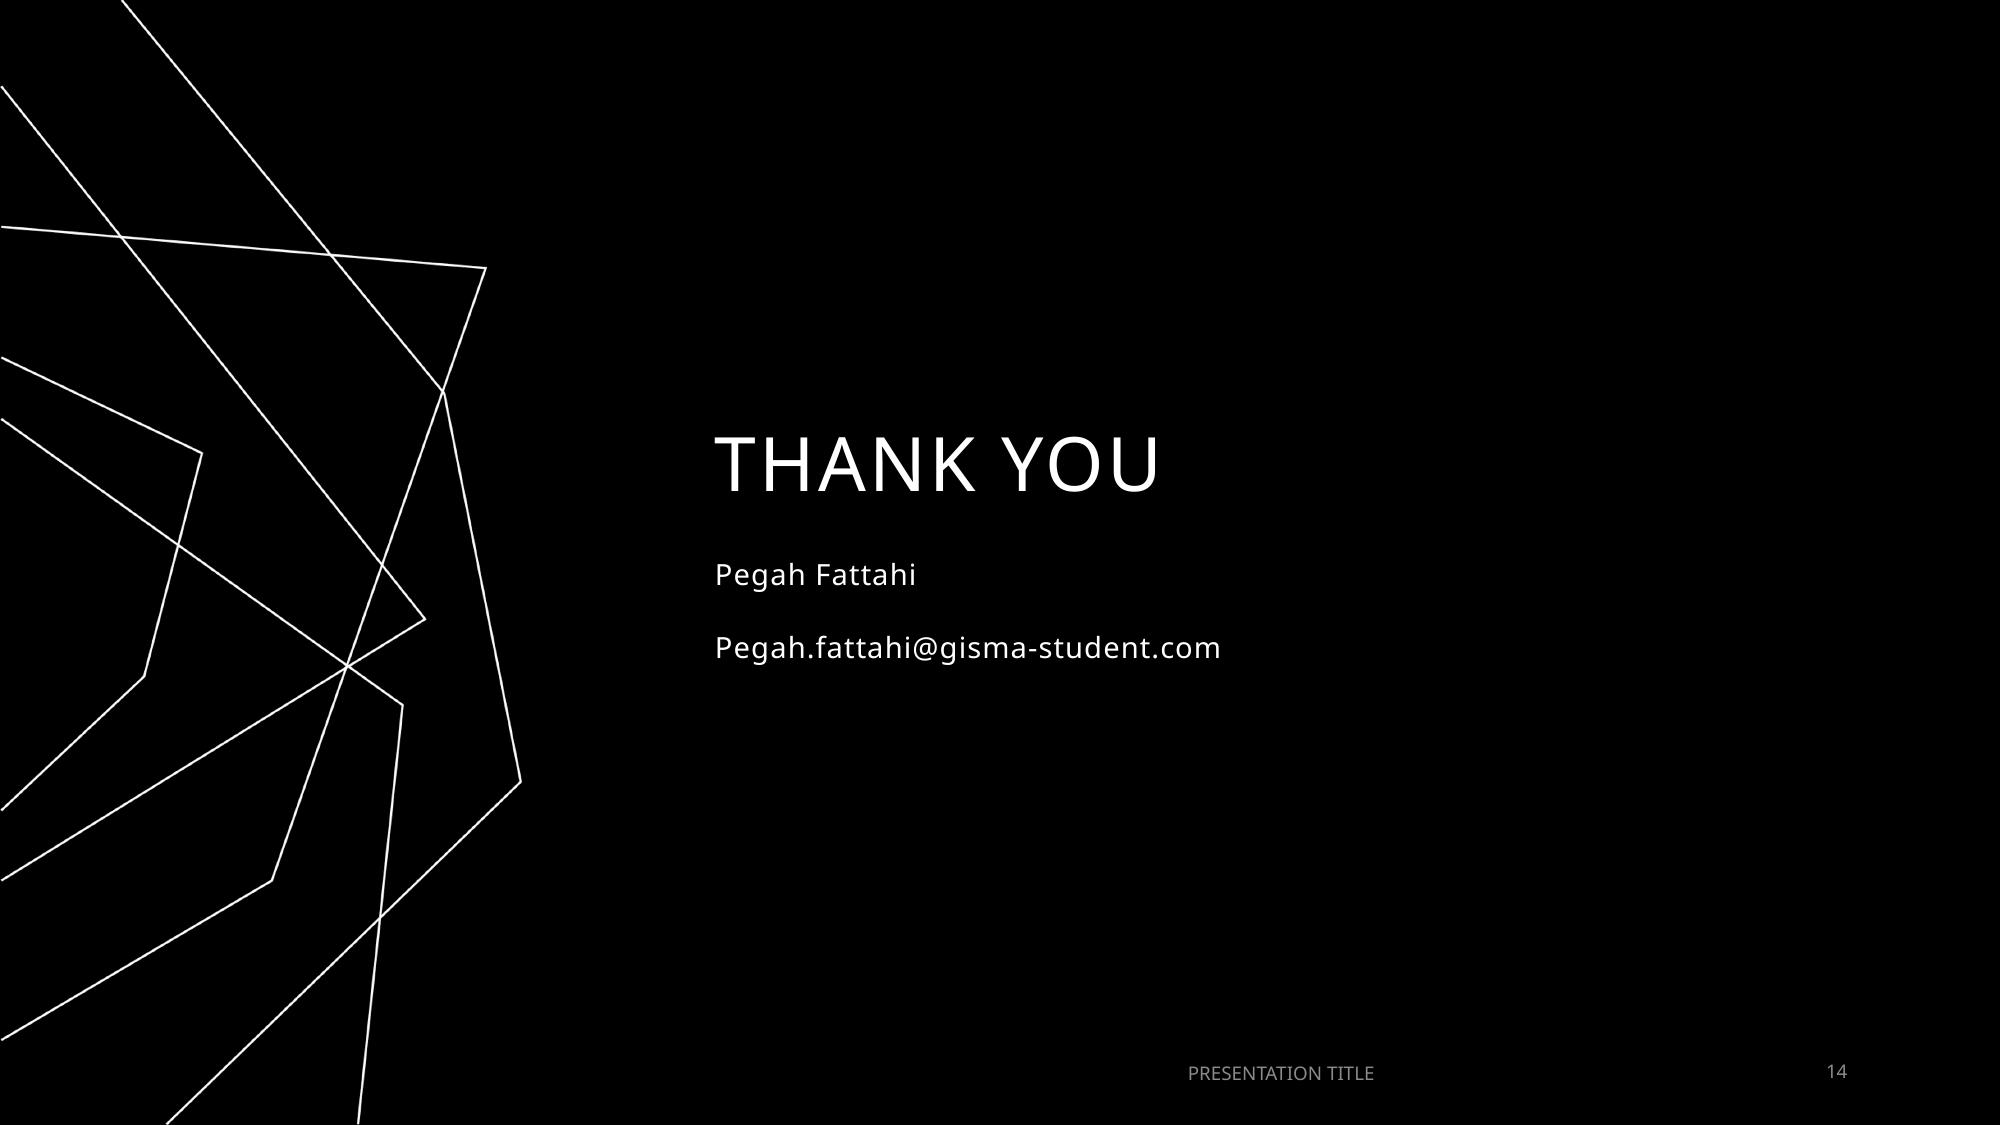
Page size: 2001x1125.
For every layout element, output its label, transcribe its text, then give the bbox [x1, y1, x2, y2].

footer PRESENTATION TITLE [1062, 1042, 1500, 1103]
title THANK YOU [699, 265, 1386, 516]
picture [0, 0, 522, 1125]
slide_number 14 [1571, 1042, 1863, 1103]
subtitle Pegah Fattahi Pegah.fattahi@gisma-student.com [699, 531, 1386, 757]
